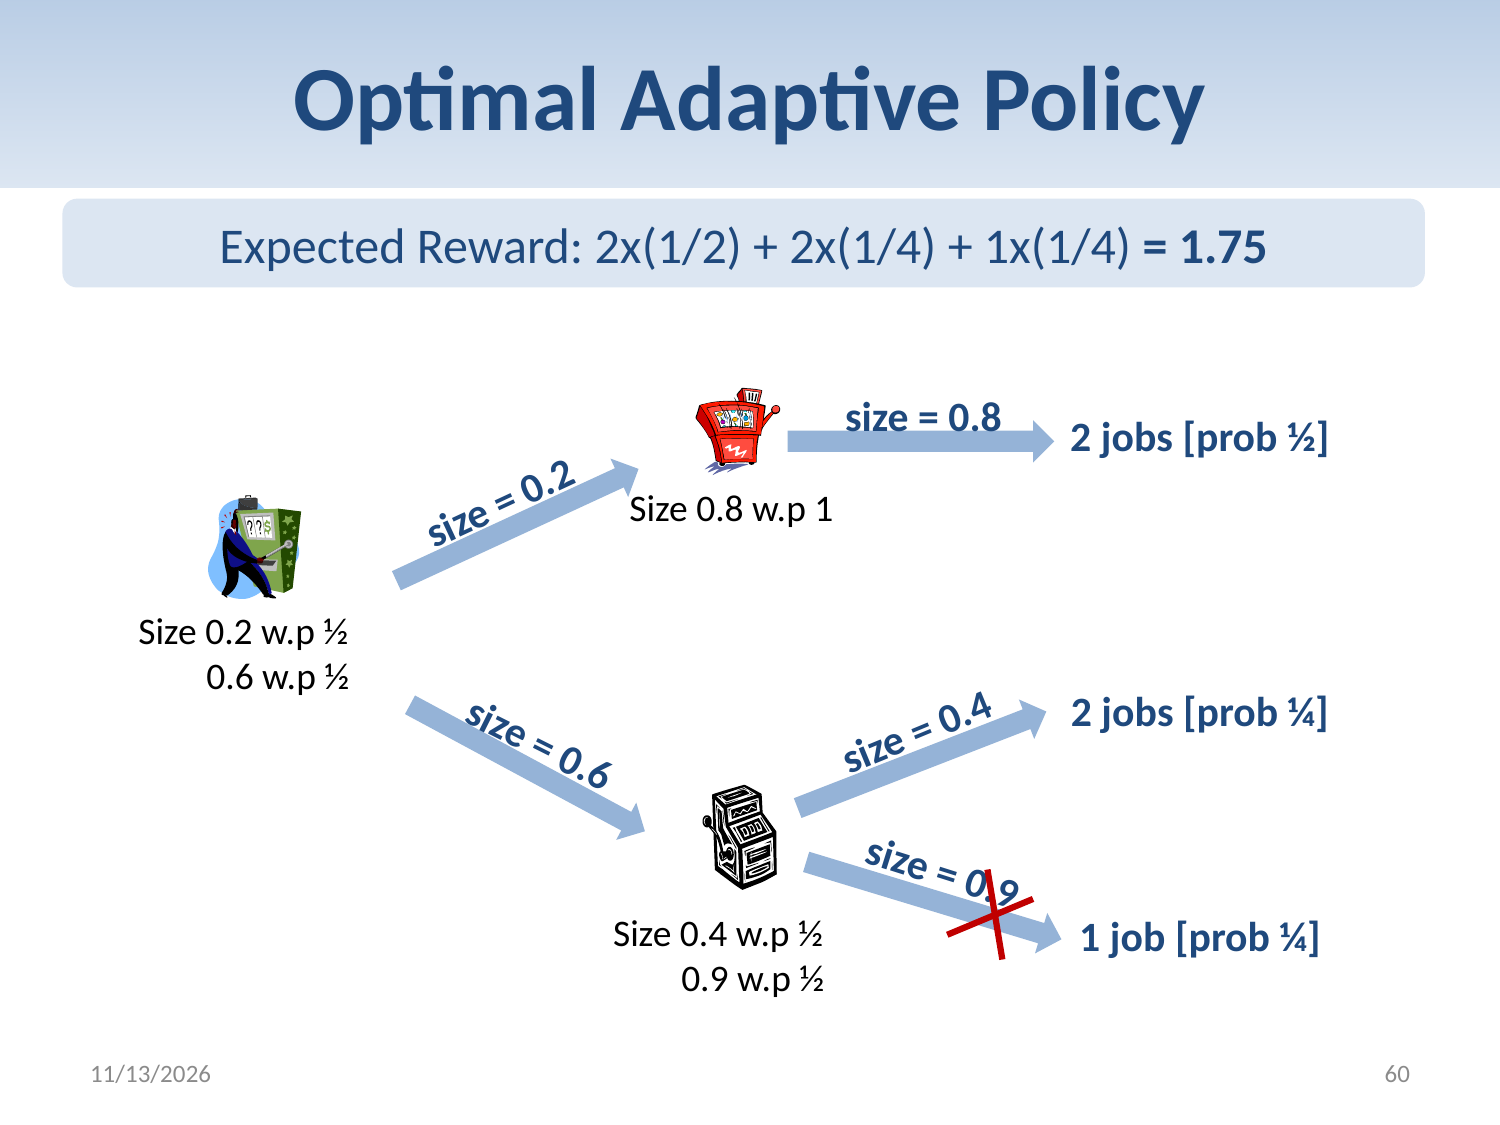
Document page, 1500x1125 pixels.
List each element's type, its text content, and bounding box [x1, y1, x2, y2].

title Optimal Adaptive Policy [0, 0, 1500, 188]
text_box Expected Reward: 2x(1/2) + 2x(1/4) + 1x(1/4) = 1.75 [60, 196, 1428, 290]
text_box 2 jobs [prob ¼] [985, 642, 1415, 778]
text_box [800, 838, 1068, 922]
text_box 1 job [prob ¼] [985, 867, 1415, 1003]
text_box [383, 469, 652, 547]
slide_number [75, 1042, 425, 1103]
slide_number 60 [1074, 1042, 1425, 1103]
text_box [788, 697, 1056, 782]
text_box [946, 869, 1038, 960]
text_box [613, 387, 851, 538]
text_box 2 jobs [prob ½] [985, 367, 1415, 502]
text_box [787, 381, 1055, 463]
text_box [596, 783, 851, 1008]
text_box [121, 494, 376, 706]
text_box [393, 710, 662, 790]
